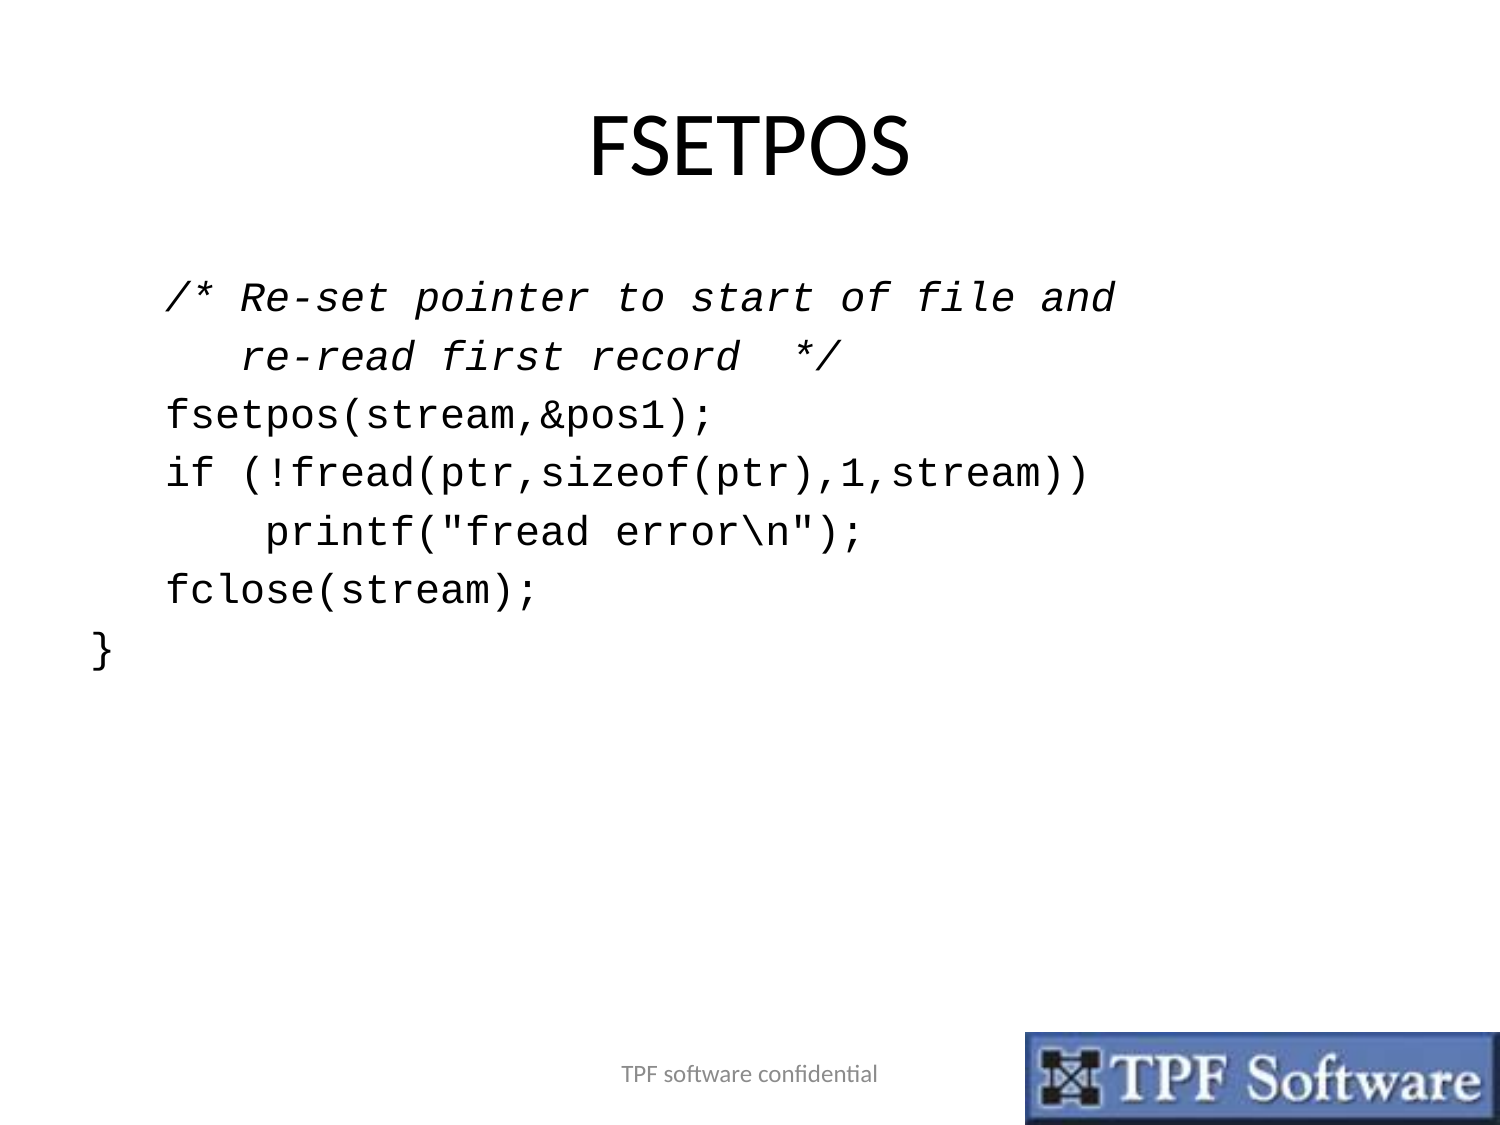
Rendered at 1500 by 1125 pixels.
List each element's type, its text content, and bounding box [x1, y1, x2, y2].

picture [1024, 1032, 1500, 1125]
list /* Re-set pointer to start of file and re-read first record */ fsetpos(stream,&pos1); if (!fread(ptr,sizeof(ptr),1,stream)) printf("fread error\n"); fclose(stream); } [75, 262, 1425, 1005]
footer TPF software confidential [512, 1042, 988, 1103]
title FSETPOS [75, 45, 1425, 233]
